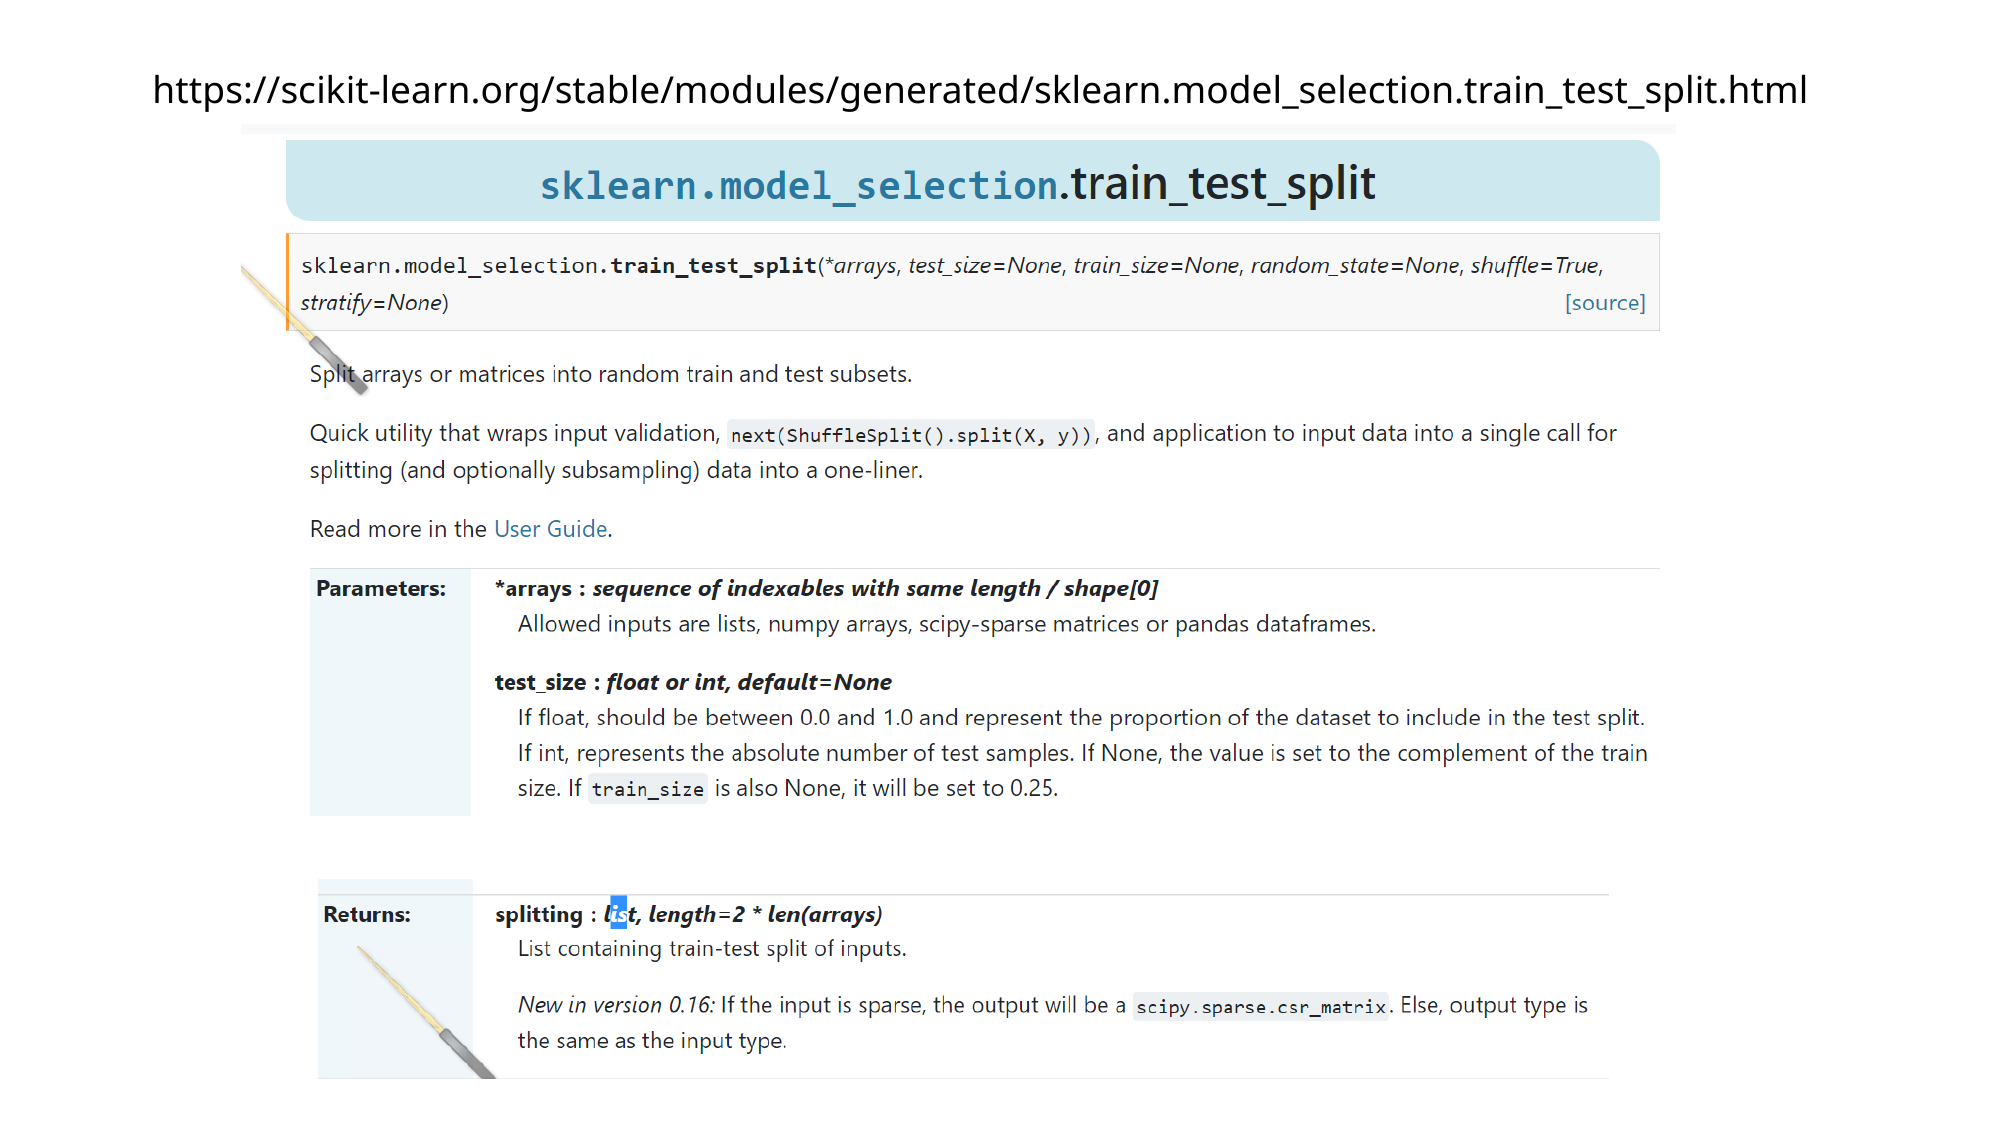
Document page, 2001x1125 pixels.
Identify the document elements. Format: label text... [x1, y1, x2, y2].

picture [309, 879, 1609, 1079]
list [241, 123, 1676, 816]
title https://scikit-learn.org/stable/modules/generated/sklearn.model_selection.train_test_split.html [137, 59, 1863, 125]
